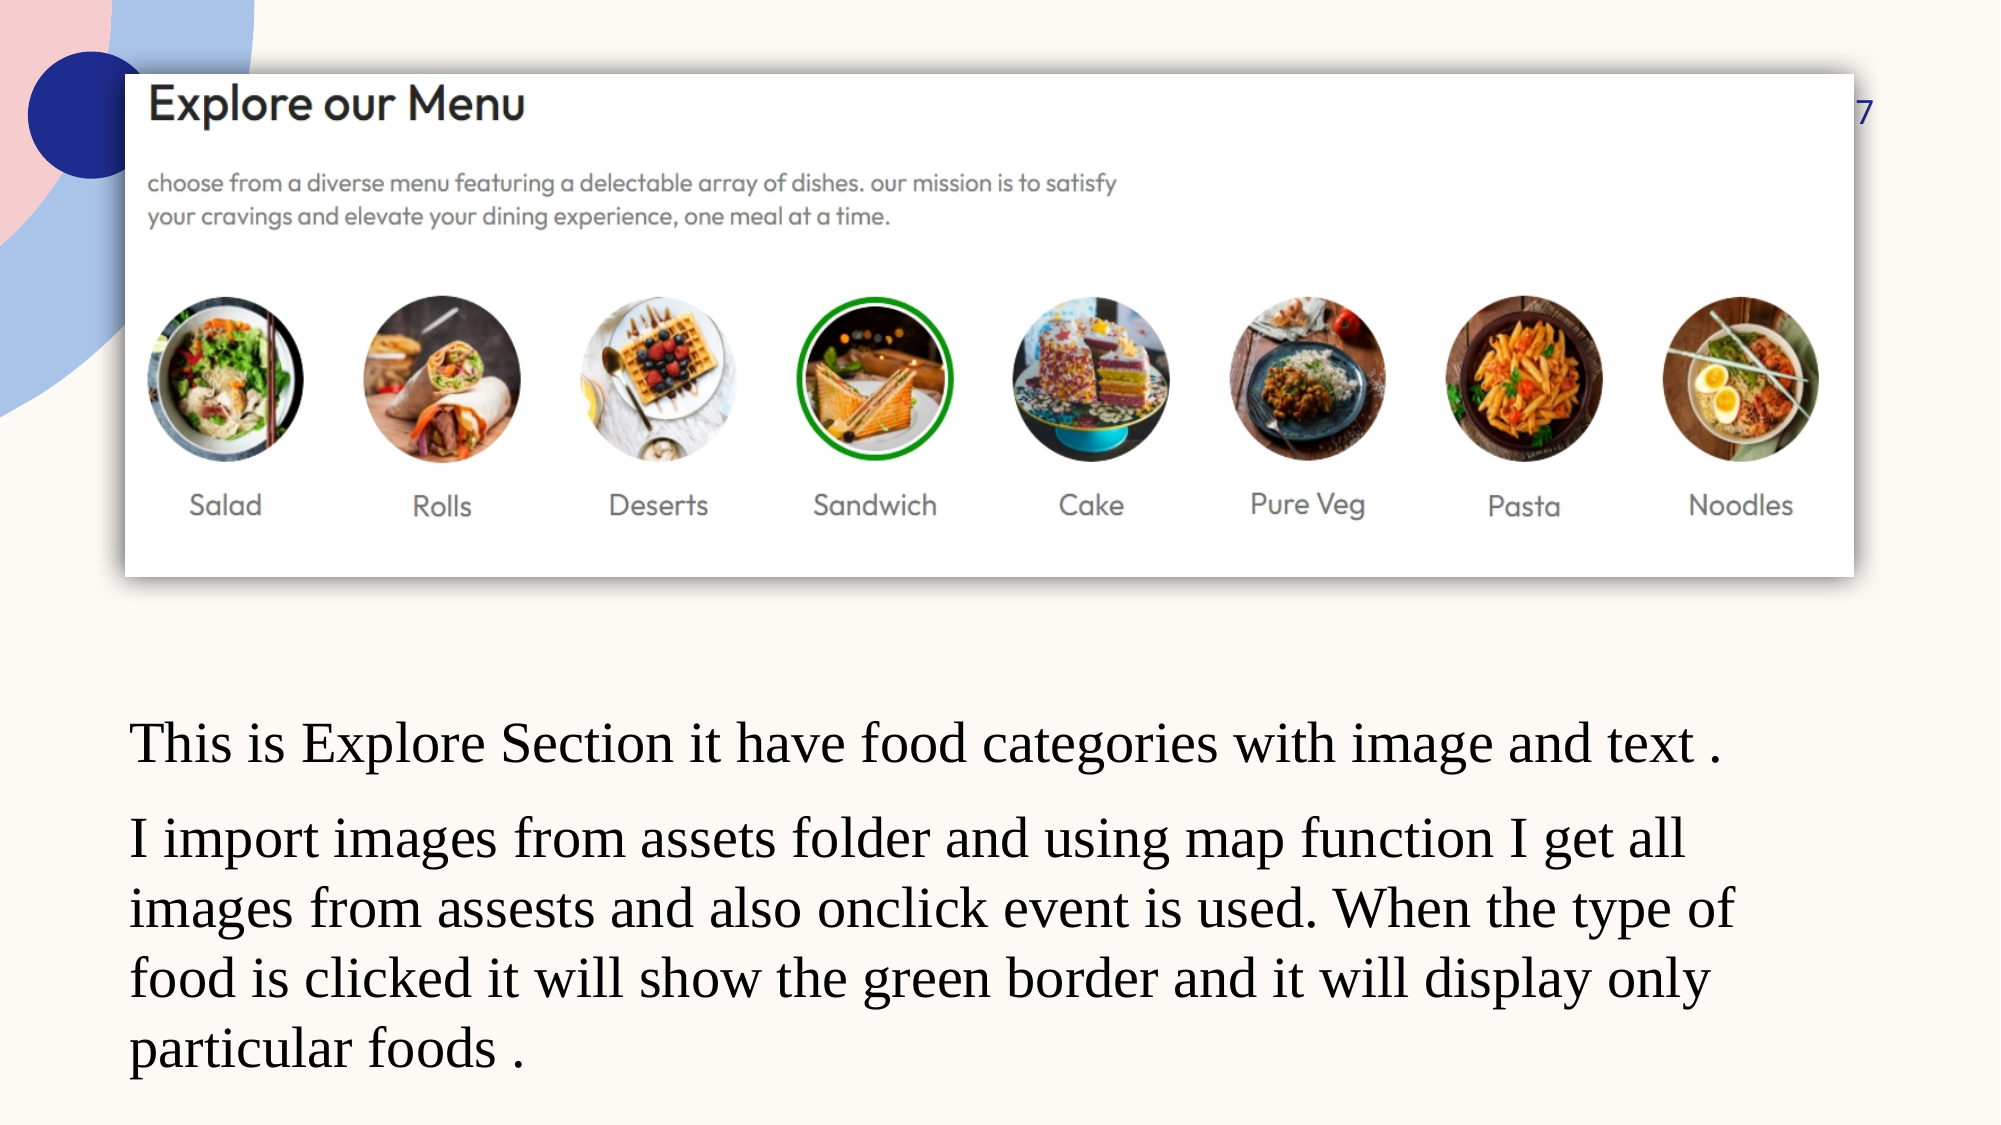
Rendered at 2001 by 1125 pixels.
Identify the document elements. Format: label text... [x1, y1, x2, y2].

list This is Explore Section it have food categories with image and text . I import images from assets folder and using map function I get all images from assests and also onclick event is used. When the type of food is clicked it will show the green border and it will display only particular foods . [114, 703, 1864, 900]
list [124, 74, 1854, 577]
